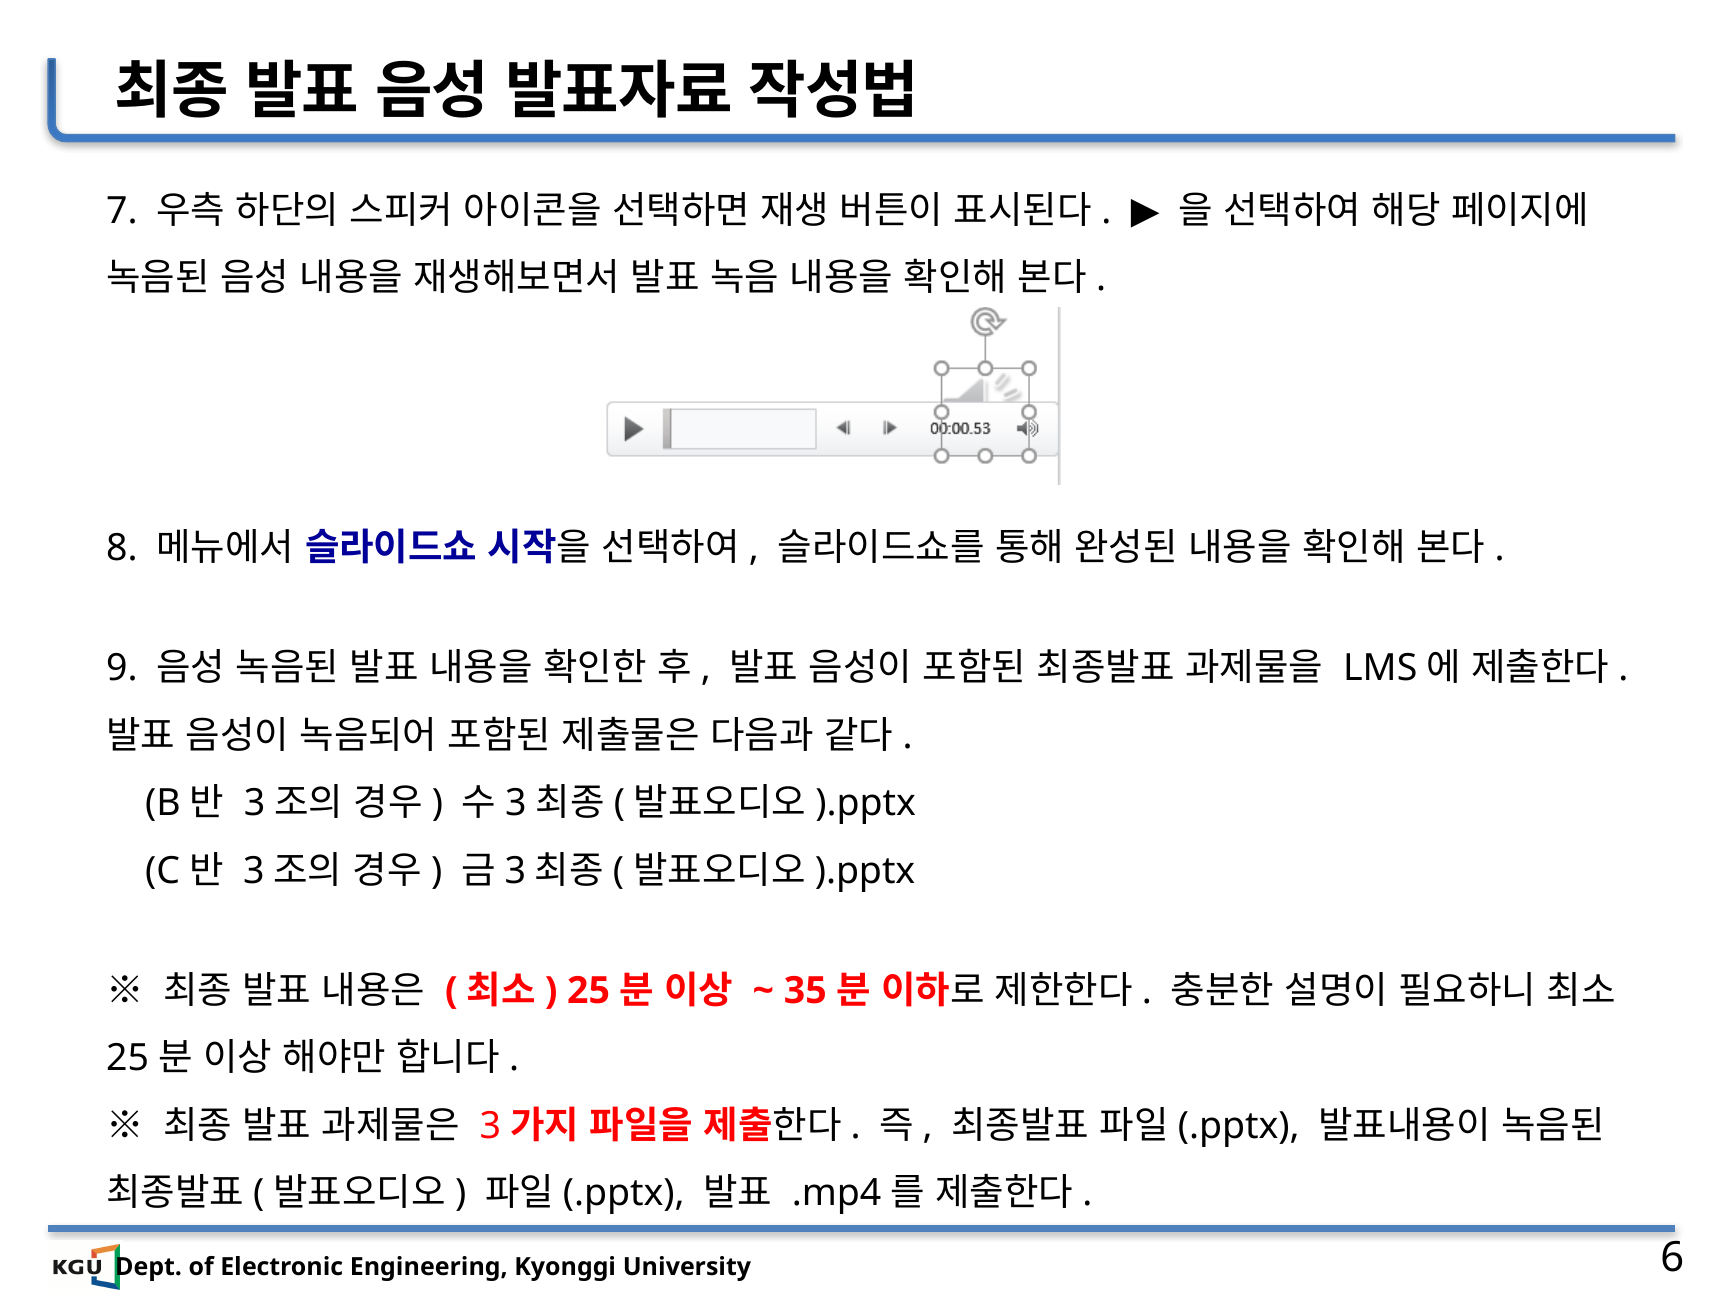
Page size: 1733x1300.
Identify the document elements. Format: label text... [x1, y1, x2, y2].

text_box [0, 0, 1733, 75]
list 최종 발표 음성 발표자료 작성법 [115, 75, 1639, 127]
picture [48, 1240, 123, 1293]
list 7. 우측 하단의 스피커 아이콘을 선택하면 재생 버튼이 표시된다. ▶ 을 선택하여 해당 페이지에 녹음된 음성 내용을 재생해보면서 발표 녹음 내용을 확인해 본다. 8. 메뉴에서 슬라이드쇼 시작을 선택하여, 슬라이드쇼를 통해 완성된 내용을 확인해 본다. 9. 음성 녹음된 발표 내용을 확인한 후, 발표 음성이 포함된 최종발표 과제물을 LMS에 제출한다. 발표 음성이 녹음되어 포함된 제출물은 다음과 같다. (B반 3조의 경우) 수3최종(발표오디오).pptx (C반 3조의 경우) 금3최종(발표오디오).pptx ※ 최종 발표 내용은 (최소) 25분 이상 ~ 35분 이하로 제한한다. 충분한 설명이 필요하니 최소 25분 이상 해야만 합니다. ※ 최종 발표 과제물은 3가지 파일을 제출한다. 즉, 최종발표 파일(.pptx), 발표내용이 녹음된 최종발표(발표오디오) 파일(.pptx), 발표 .mp4를 제출한다. [86, 153, 1658, 1229]
picture [570, 306, 1061, 485]
